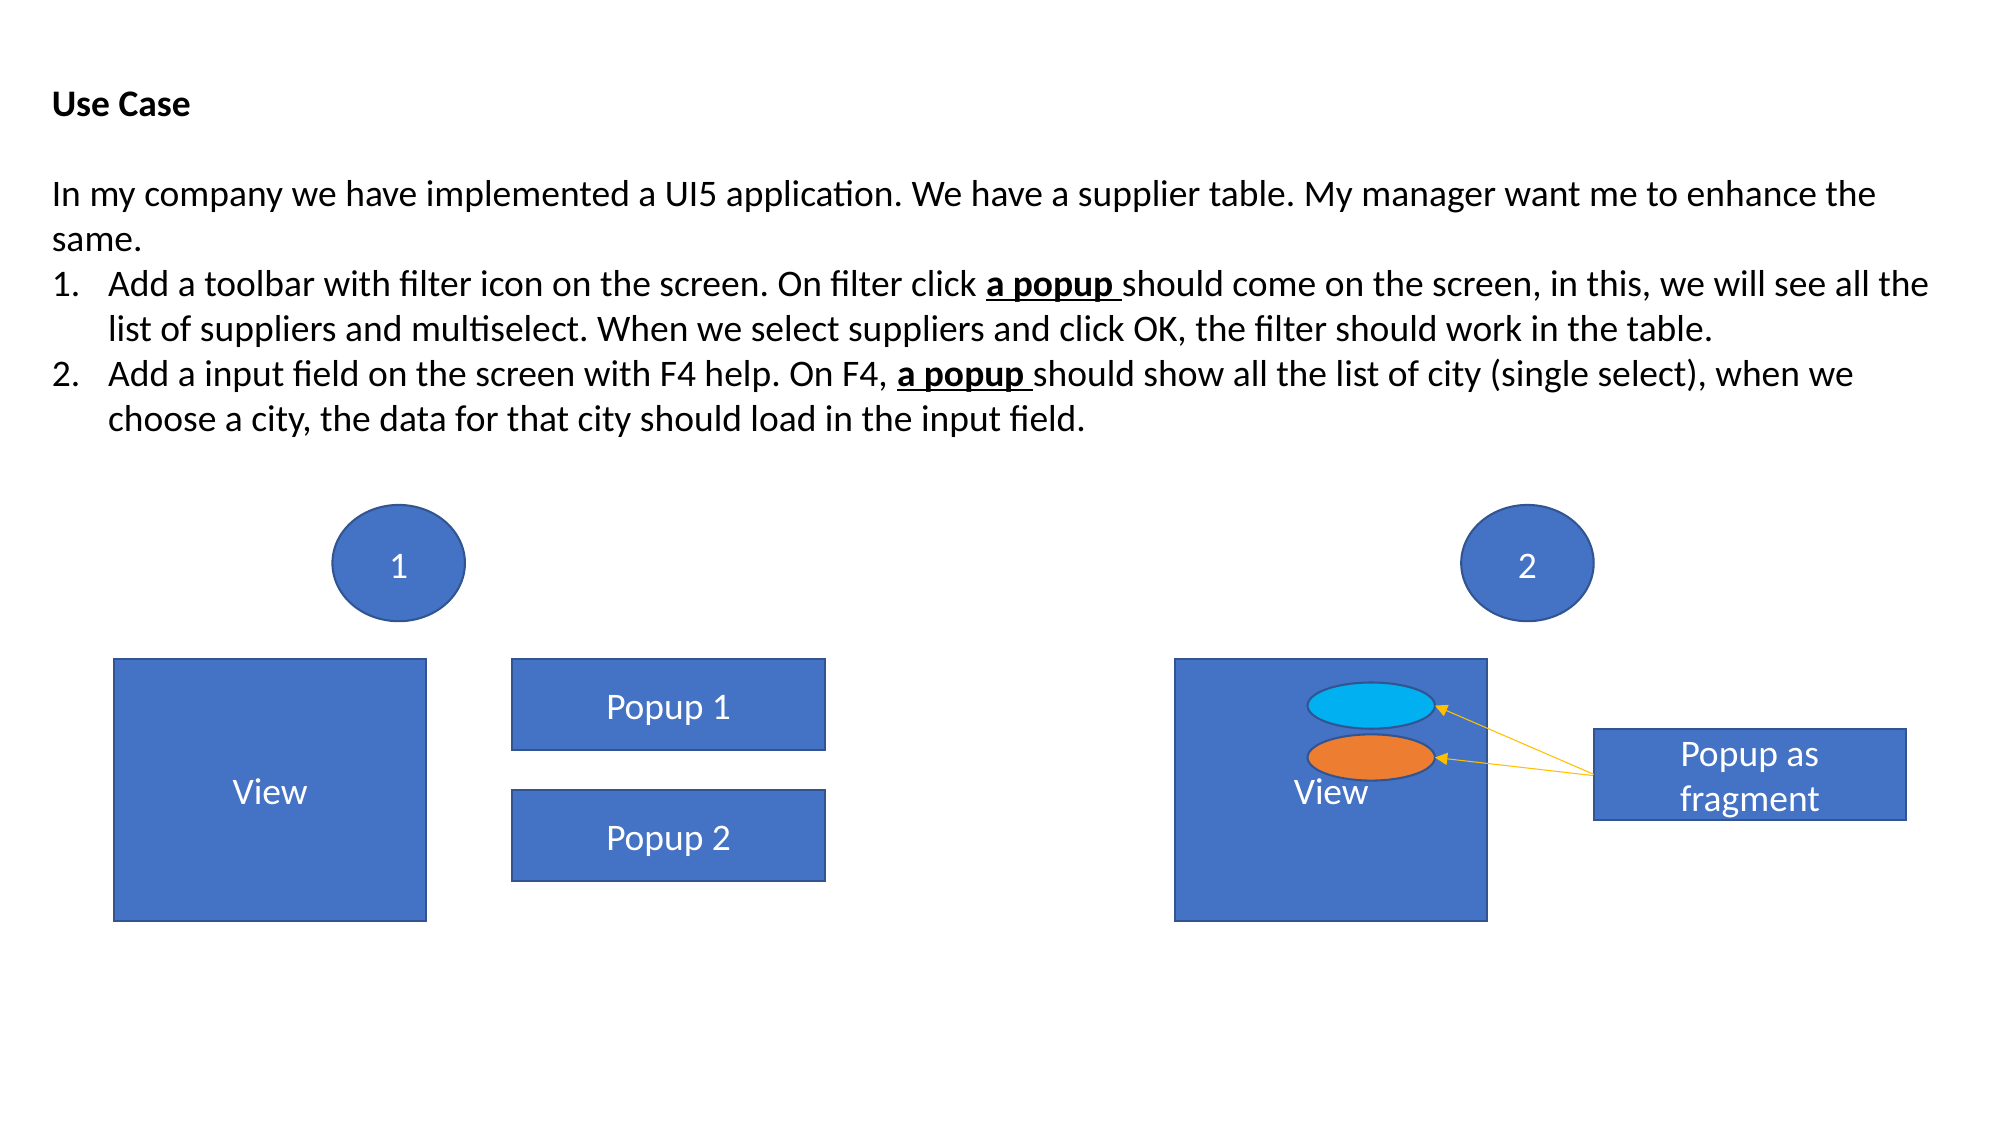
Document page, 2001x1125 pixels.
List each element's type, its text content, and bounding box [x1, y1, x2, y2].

text_box 1 [331, 503, 466, 623]
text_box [1434, 705, 1594, 757]
text_box Popup 1 [511, 658, 826, 751]
text_box [1306, 681, 1436, 730]
text_box Use Case In my company we have implemented a UI5 application. We have a supplier table. My manager want me to enhance the same. Add a toolbar with filter icon on the screen. On filter click a popup should come on the screen, in this, we will see all the list of suppliers and multiselect. When we select suppliers and click OK, the filter should work in the table. Add a input field on the screen with F4 help. On F4, a popup should show all the list of city (single select), when we choose a city, the data for that city should load in the input field. [37, 71, 1956, 447]
text_box Popup as fragment [1593, 728, 1907, 821]
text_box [1434, 757, 1594, 776]
text_box Popup 2 [511, 789, 826, 882]
text_box View [1174, 658, 1488, 922]
text_box [1306, 733, 1434, 782]
text_box View [113, 658, 427, 922]
text_box 2 [1460, 503, 1595, 623]
